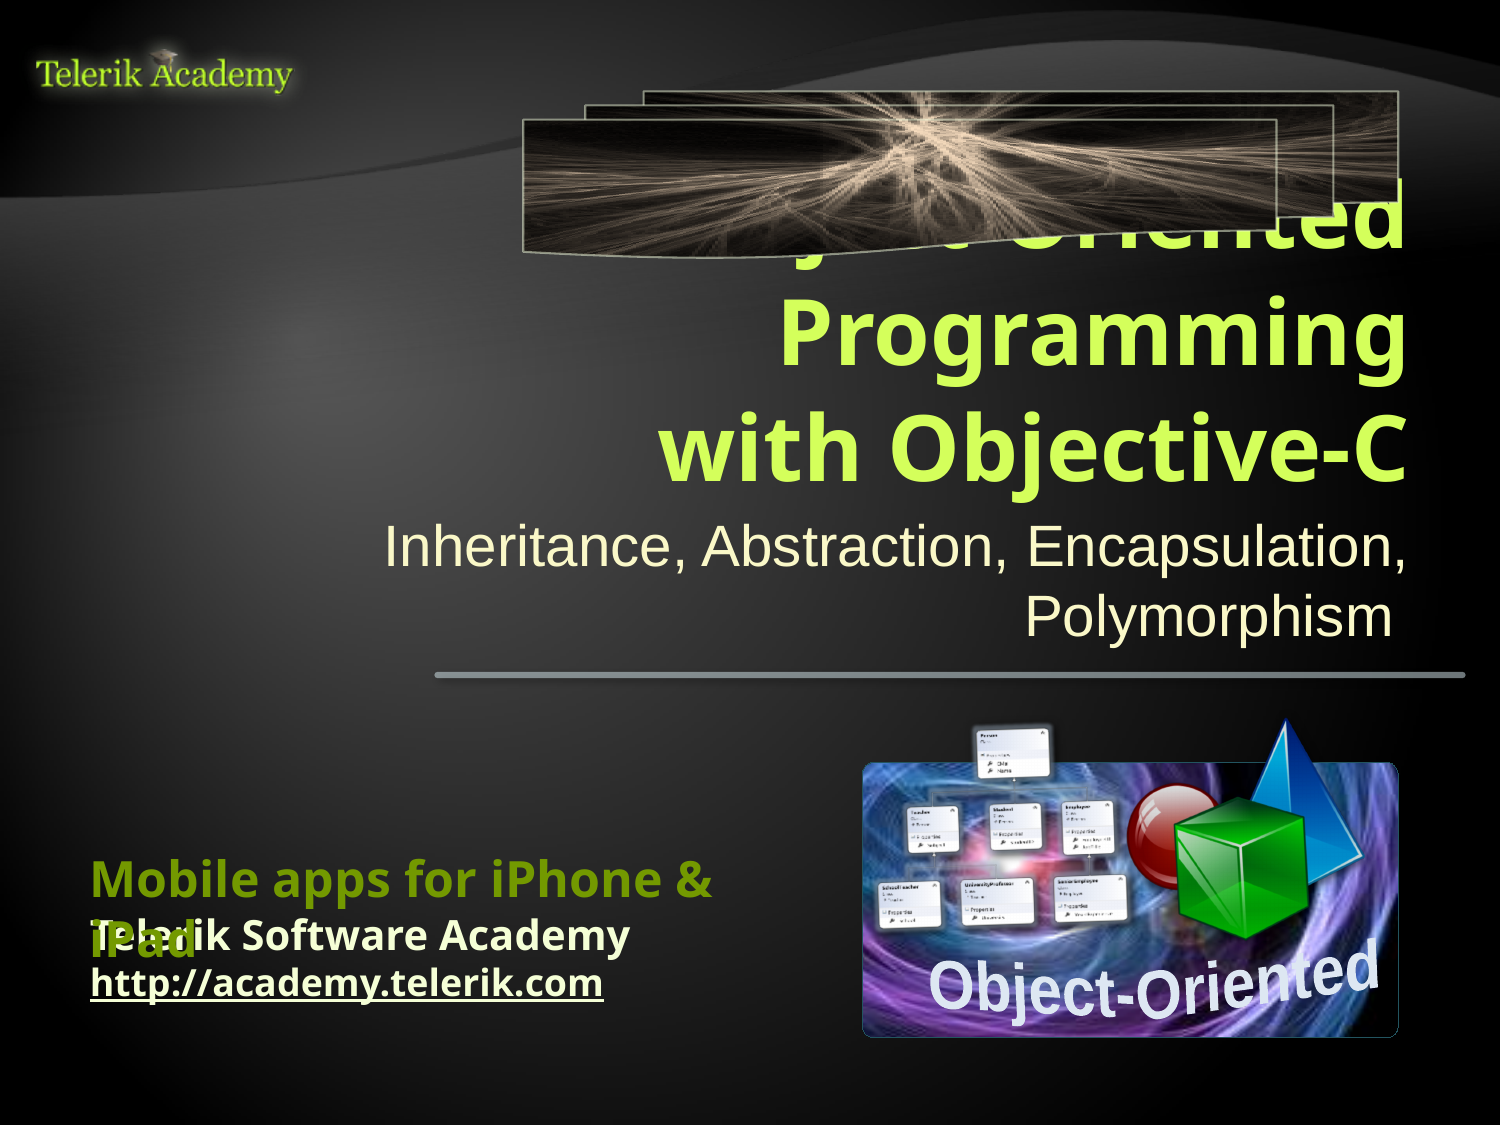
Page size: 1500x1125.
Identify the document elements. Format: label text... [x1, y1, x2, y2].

picture [0, 0, 1500, 1125]
subtitle Inheritance, Abstraction, Encapsulation, Polymorphism [75, 531, 1425, 625]
list http://academy.telerik.com [75, 977, 730, 1013]
title Object-Oriented Programming with Objective-C [75, 249, 1425, 500]
list Mobile apps for iPhone & iPad [75, 840, 781, 977]
